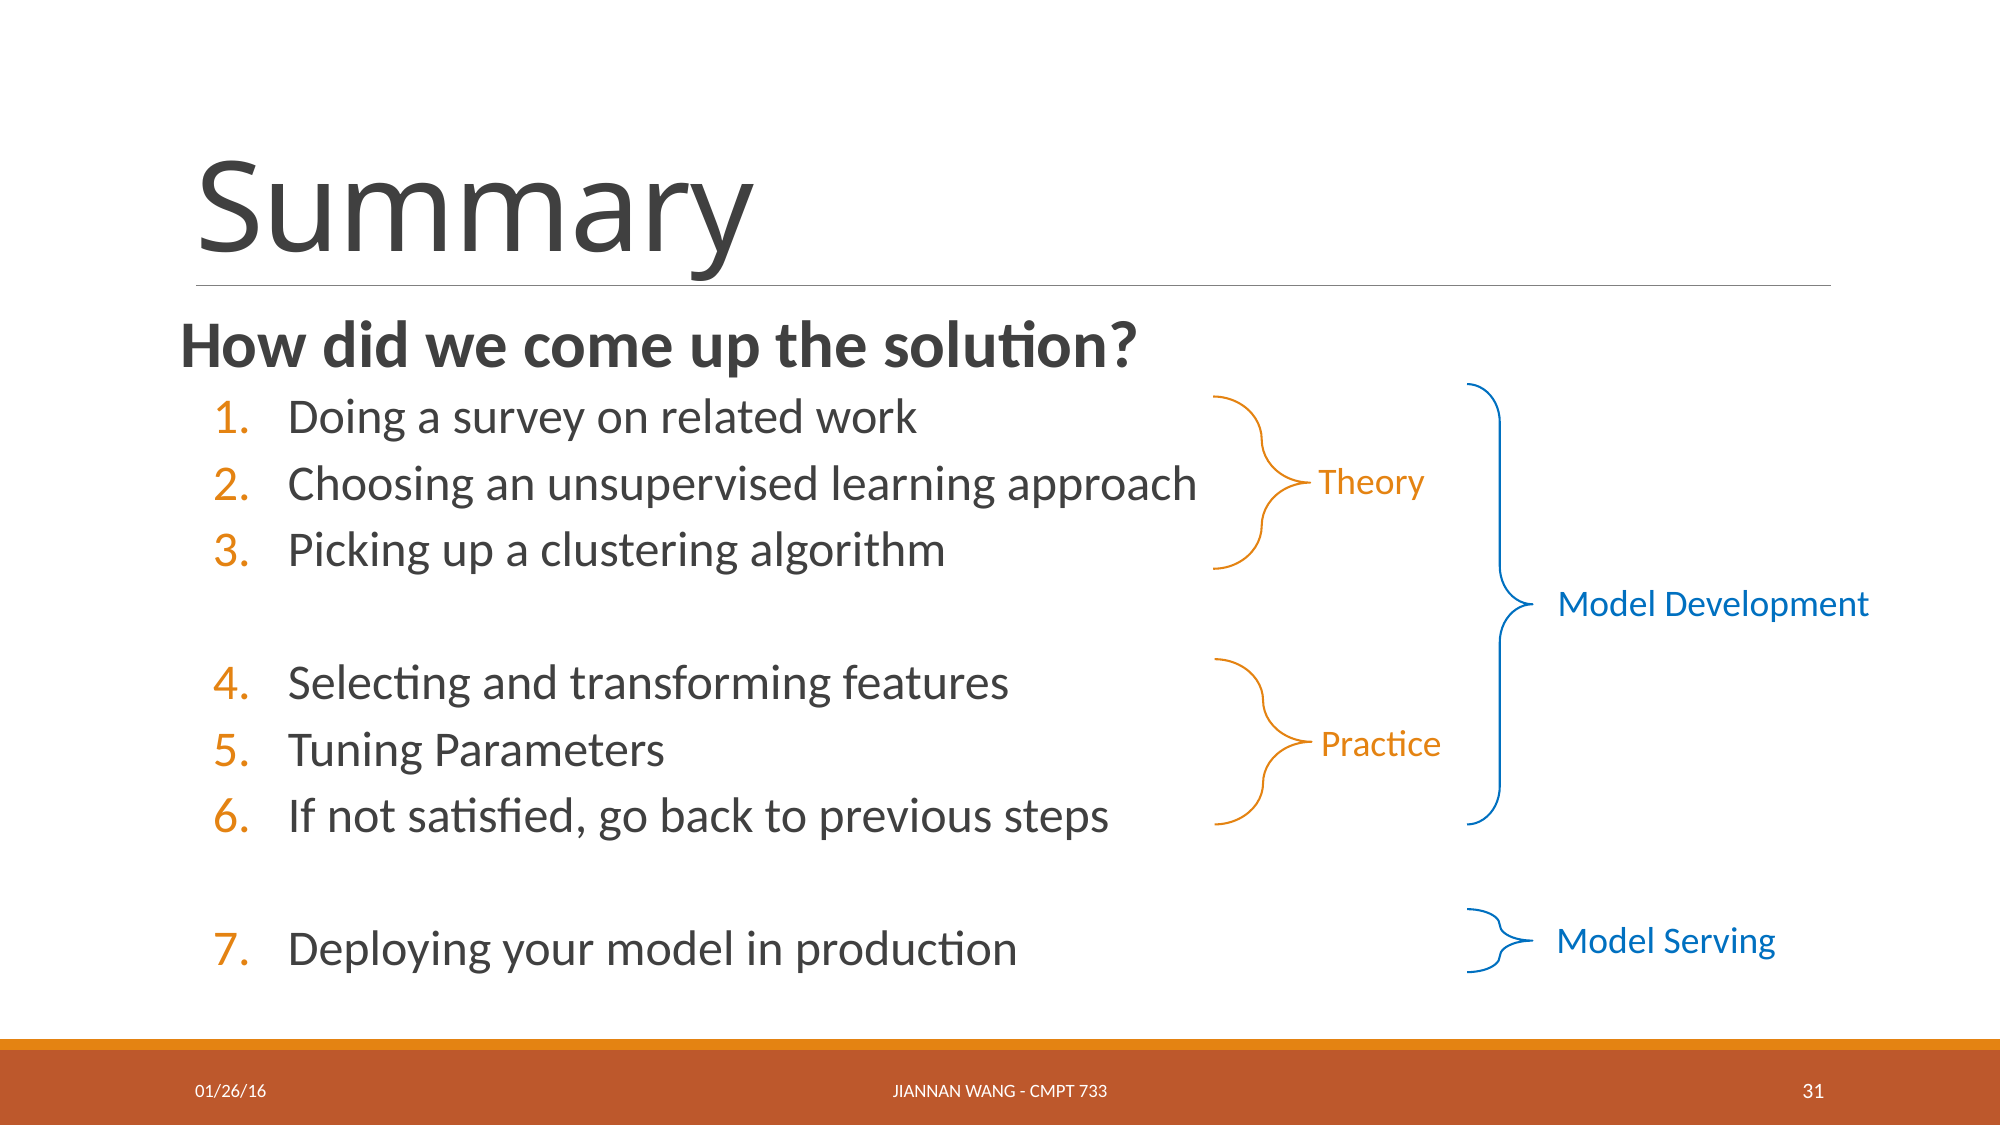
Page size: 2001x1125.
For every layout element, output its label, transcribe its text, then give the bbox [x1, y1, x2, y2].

list How did we come up the solution? Doing a survey on related work Choosing an unsupervised learning approach Picking up a clustering algorithm Selecting and transforming features Tuning Parameters If not satisfied, go back to previous steps Deploying your model in production [180, 302, 1208, 985]
footer Jiannan Wang - CMPT 733 [604, 1059, 1396, 1120]
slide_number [180, 1059, 586, 1120]
text_box Model Serving [1541, 909, 1792, 969]
text_box [1467, 908, 1534, 974]
text_box Model Development [1542, 571, 1885, 632]
text_box Practice [1306, 711, 1457, 772]
text_box [1214, 658, 1306, 826]
slide_number 31 [1624, 1059, 1840, 1120]
text_box [1466, 383, 1534, 826]
text_box [1213, 395, 1303, 570]
title Summary [180, 47, 1913, 285]
text_box Theory [1303, 449, 1441, 510]
